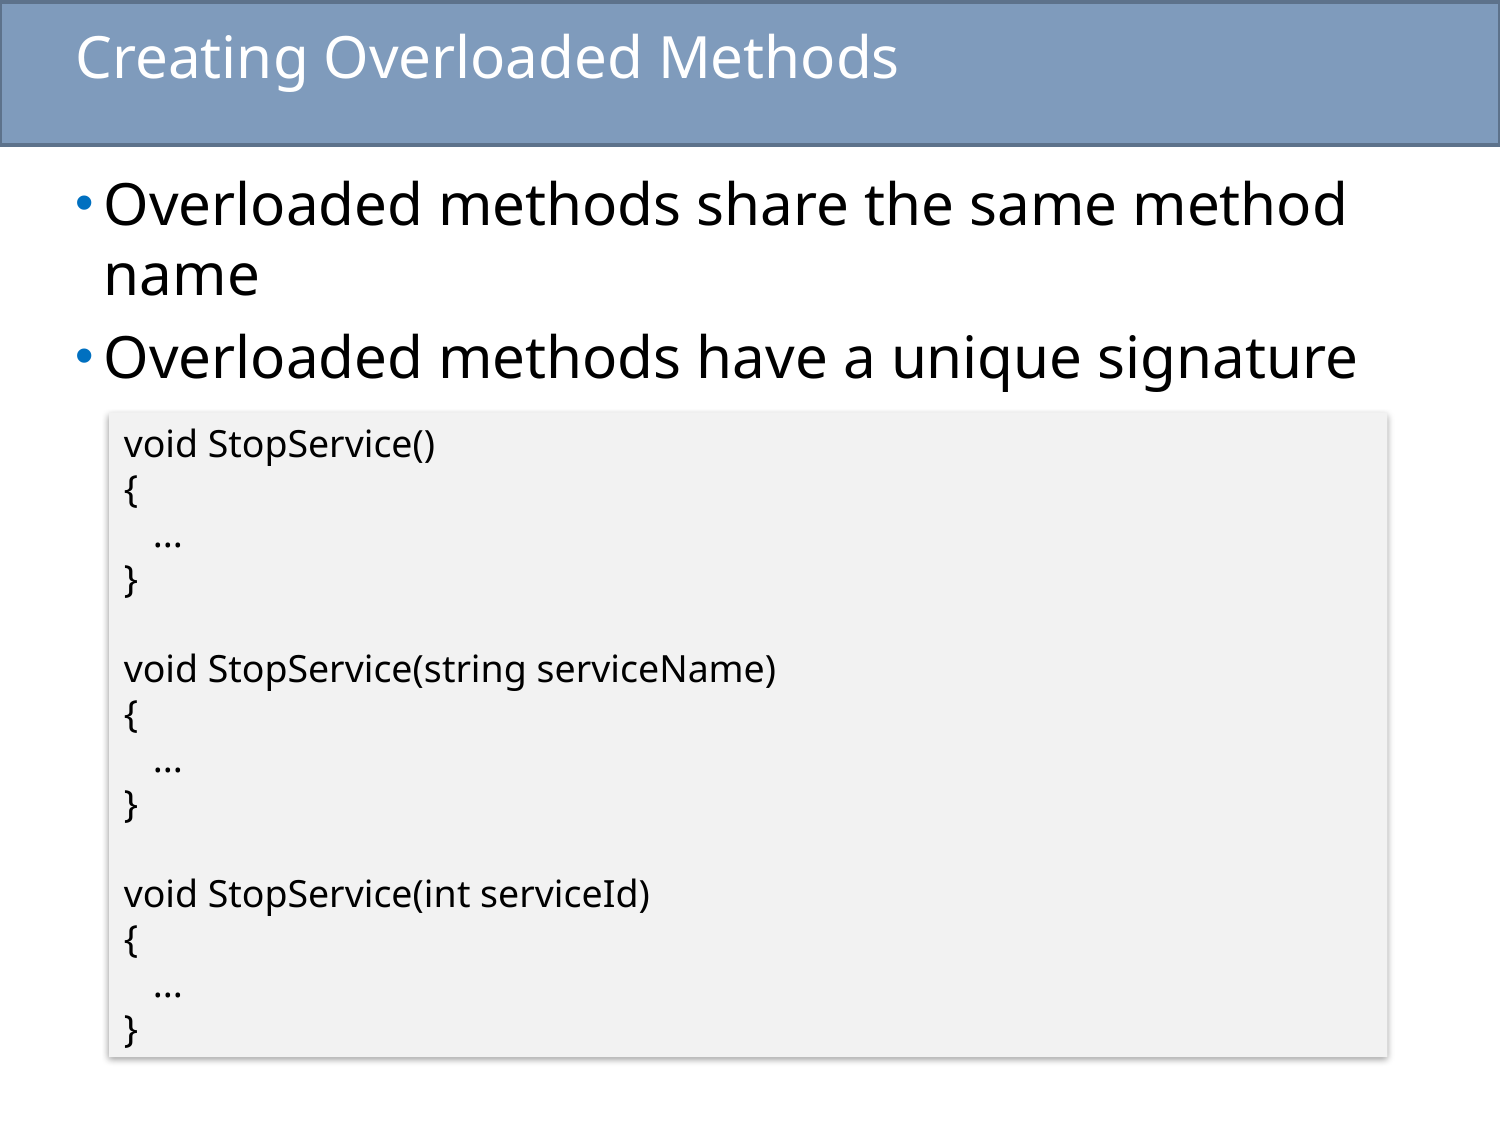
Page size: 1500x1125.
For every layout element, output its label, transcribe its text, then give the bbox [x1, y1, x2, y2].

title Creating Overloaded Methods [75, 0, 1351, 122]
text_box void StopService() { ... } void StopService(string serviceName) { ... } void StopService(int serviceId) { ... } [108, 412, 1388, 1058]
text_box Overloaded methods share the same method name Overloaded methods have a unique signature [75, 167, 1408, 463]
